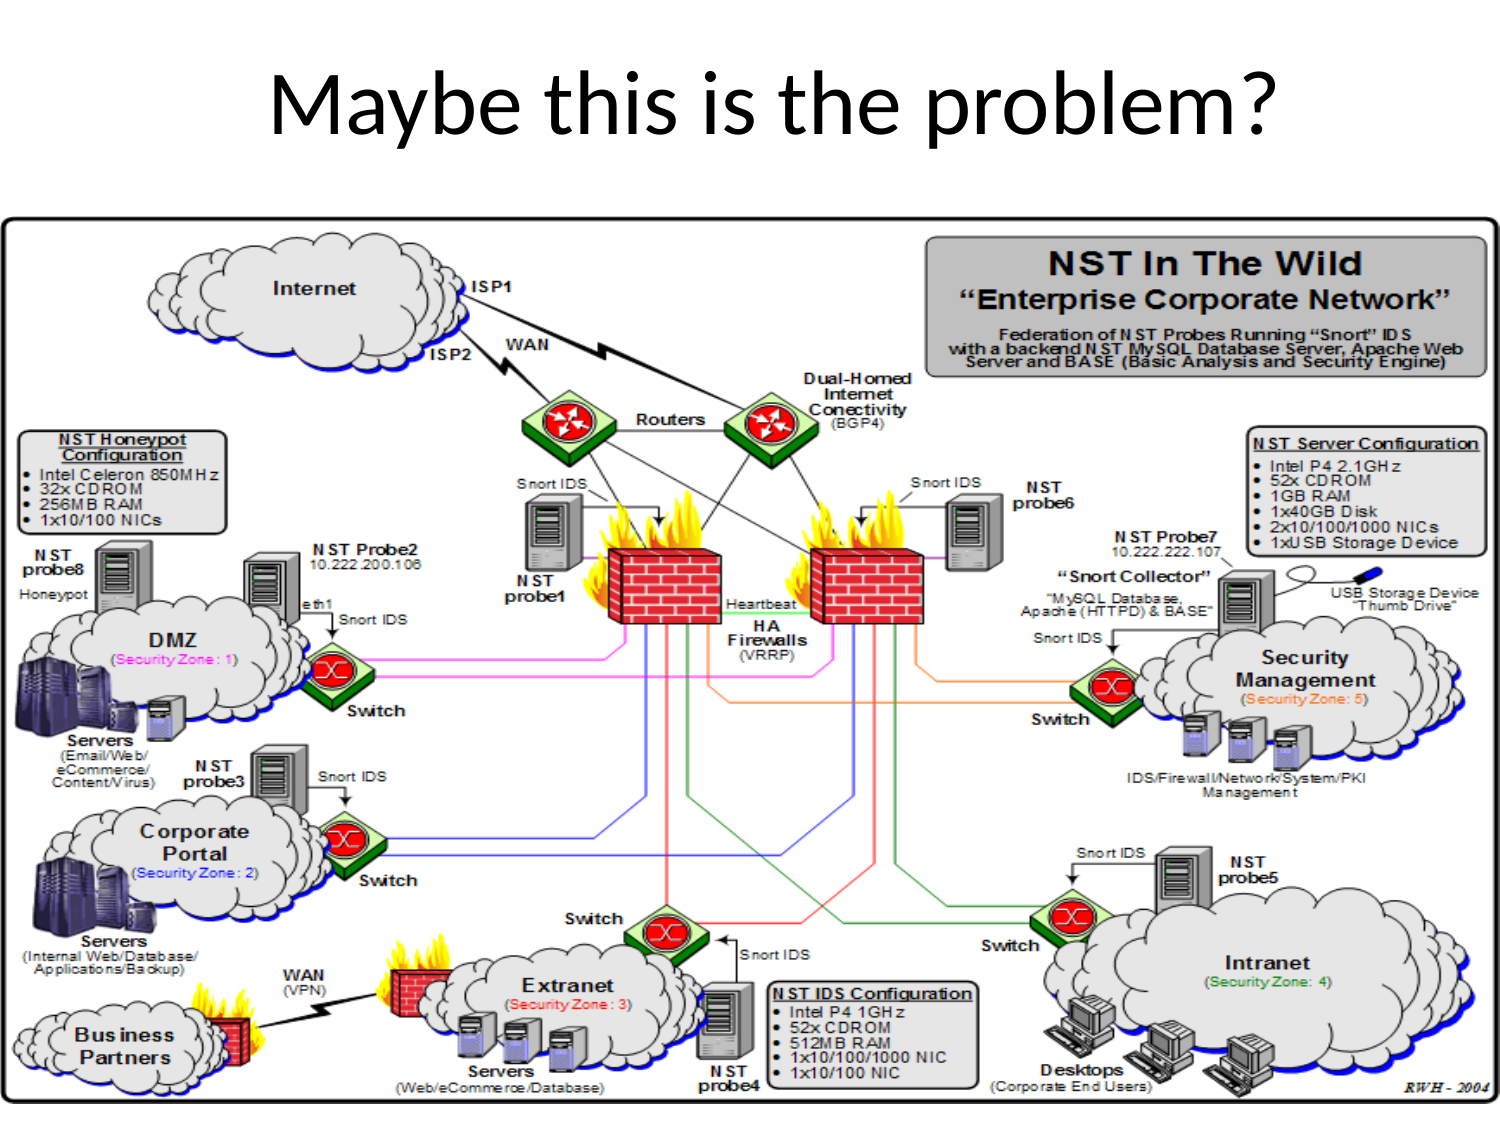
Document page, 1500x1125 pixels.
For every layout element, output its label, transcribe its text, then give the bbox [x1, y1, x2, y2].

picture [0, 216, 1500, 1105]
title Maybe this is the problem? [75, 8, 1475, 187]
